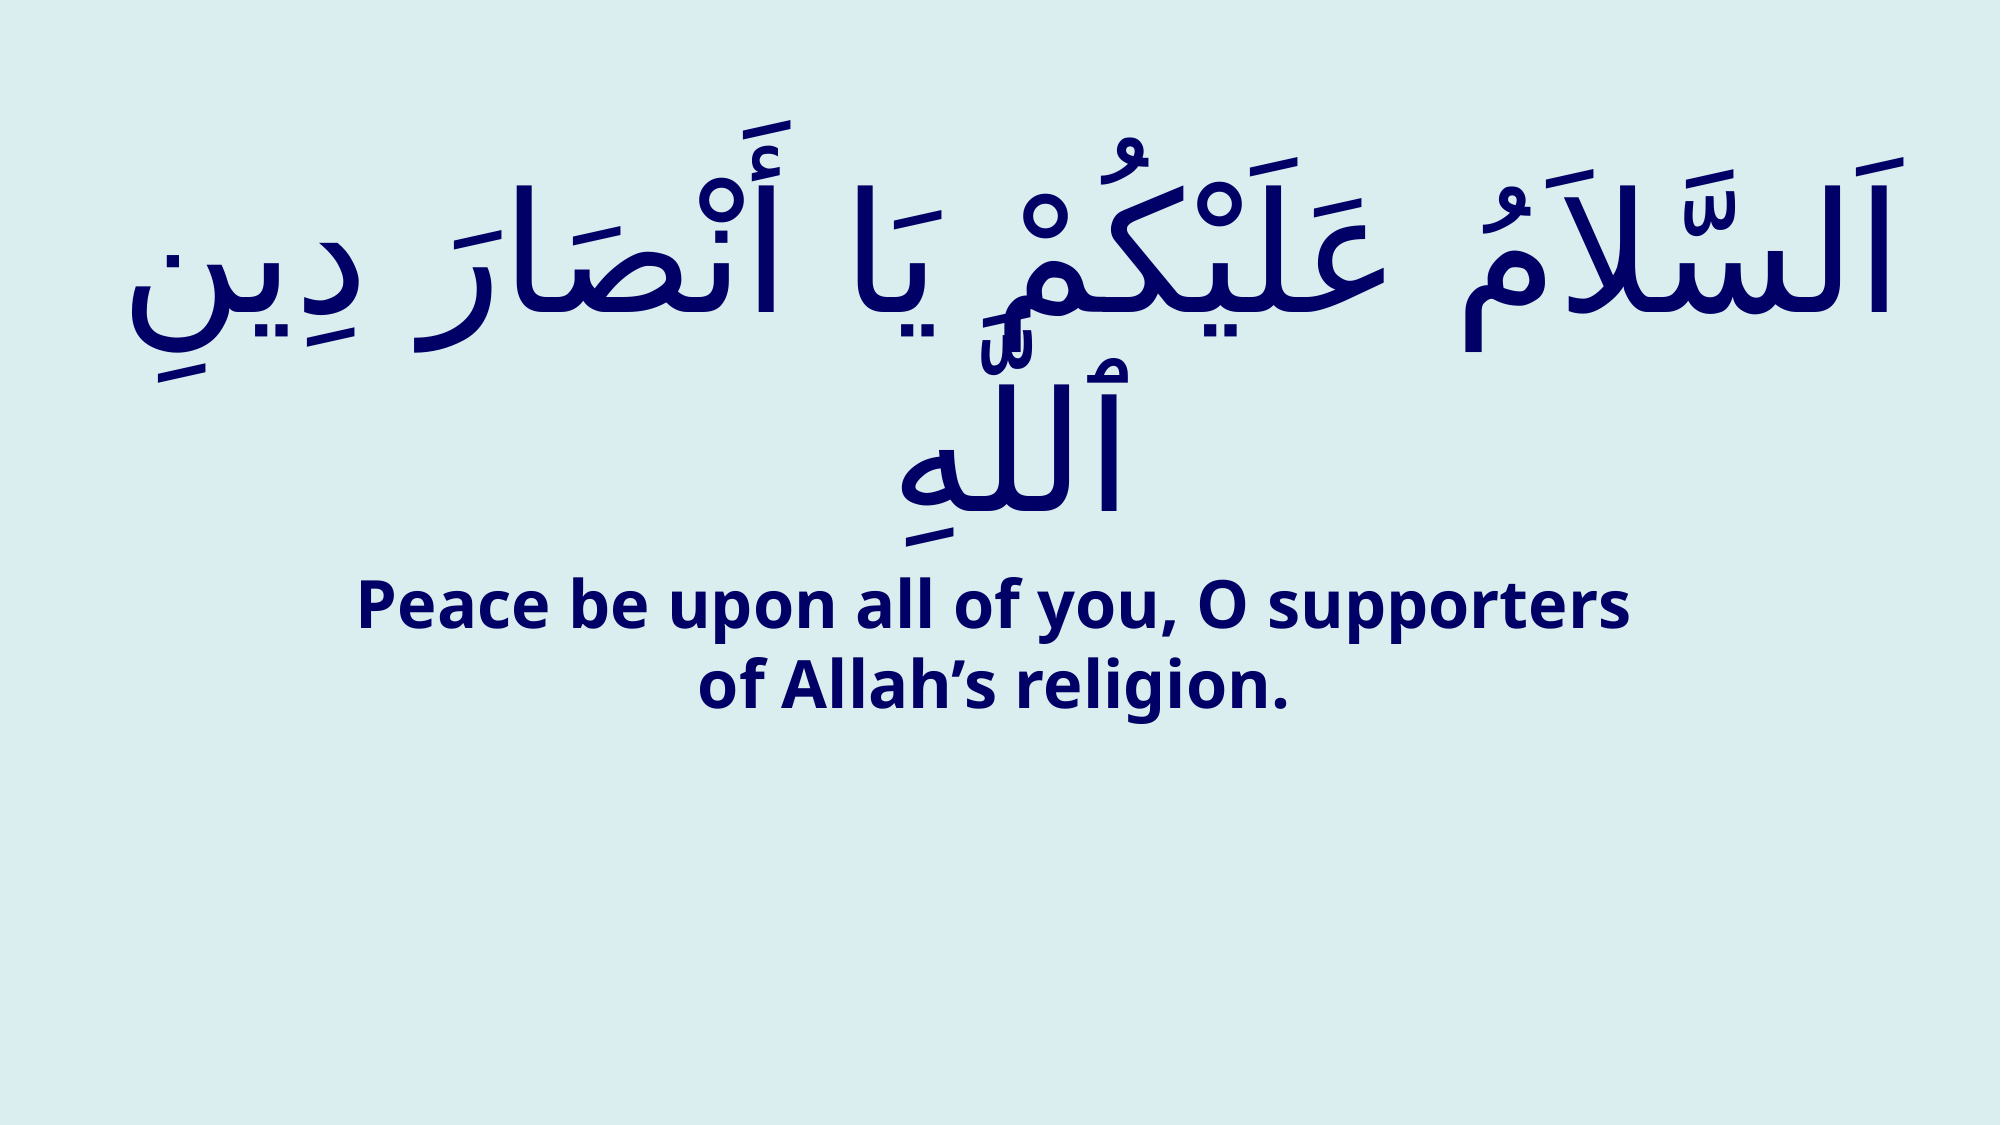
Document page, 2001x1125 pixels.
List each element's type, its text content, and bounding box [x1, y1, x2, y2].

subtitle Peace be upon all of you, O supporters of Allah’s religion. [303, 554, 1686, 1125]
title اَلسَّلاَمُ عَلَيْكُمْ يَا أَنْصَارَ دِينِ ٱللَّهِ [102, 137, 1922, 553]
